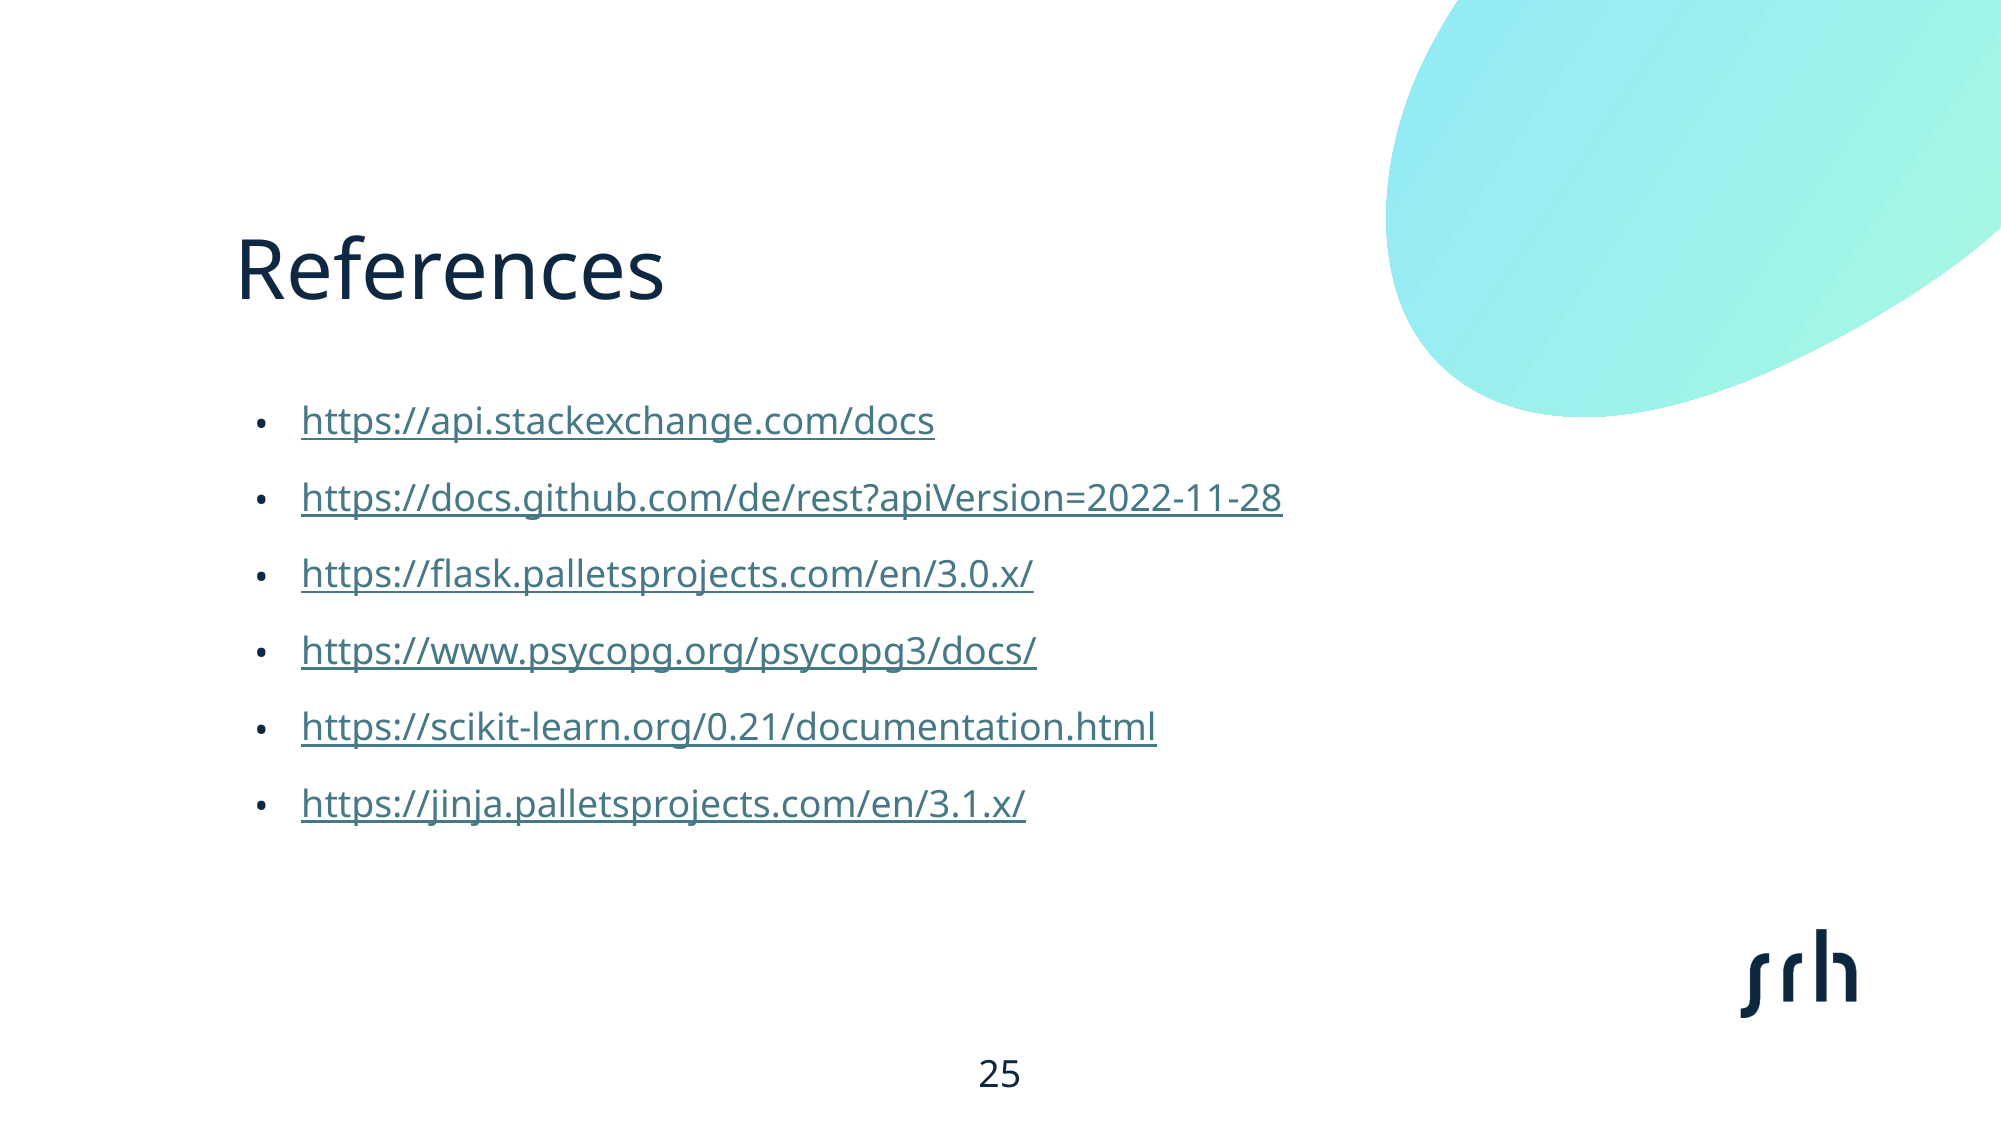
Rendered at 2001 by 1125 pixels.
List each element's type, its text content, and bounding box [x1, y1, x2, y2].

text_box 25 [871, 1042, 1129, 1103]
text_box References [214, 228, 1493, 338]
text_box [1386, 0, 2000, 417]
picture [1721, 896, 1876, 1051]
text_box https://api.stackexchange.com/docs https://docs.github.com/de/rest?apiVersion=2022-11-28 https://flask.palletsprojects.com/en/3.0.x/ https://www.psycopg.org/psycopg3/docs/ https://scikit-learn.org/0.21/documentation.html https://jinja.palletsprojects.com/en/3.1.x/ [239, 364, 1329, 839]
